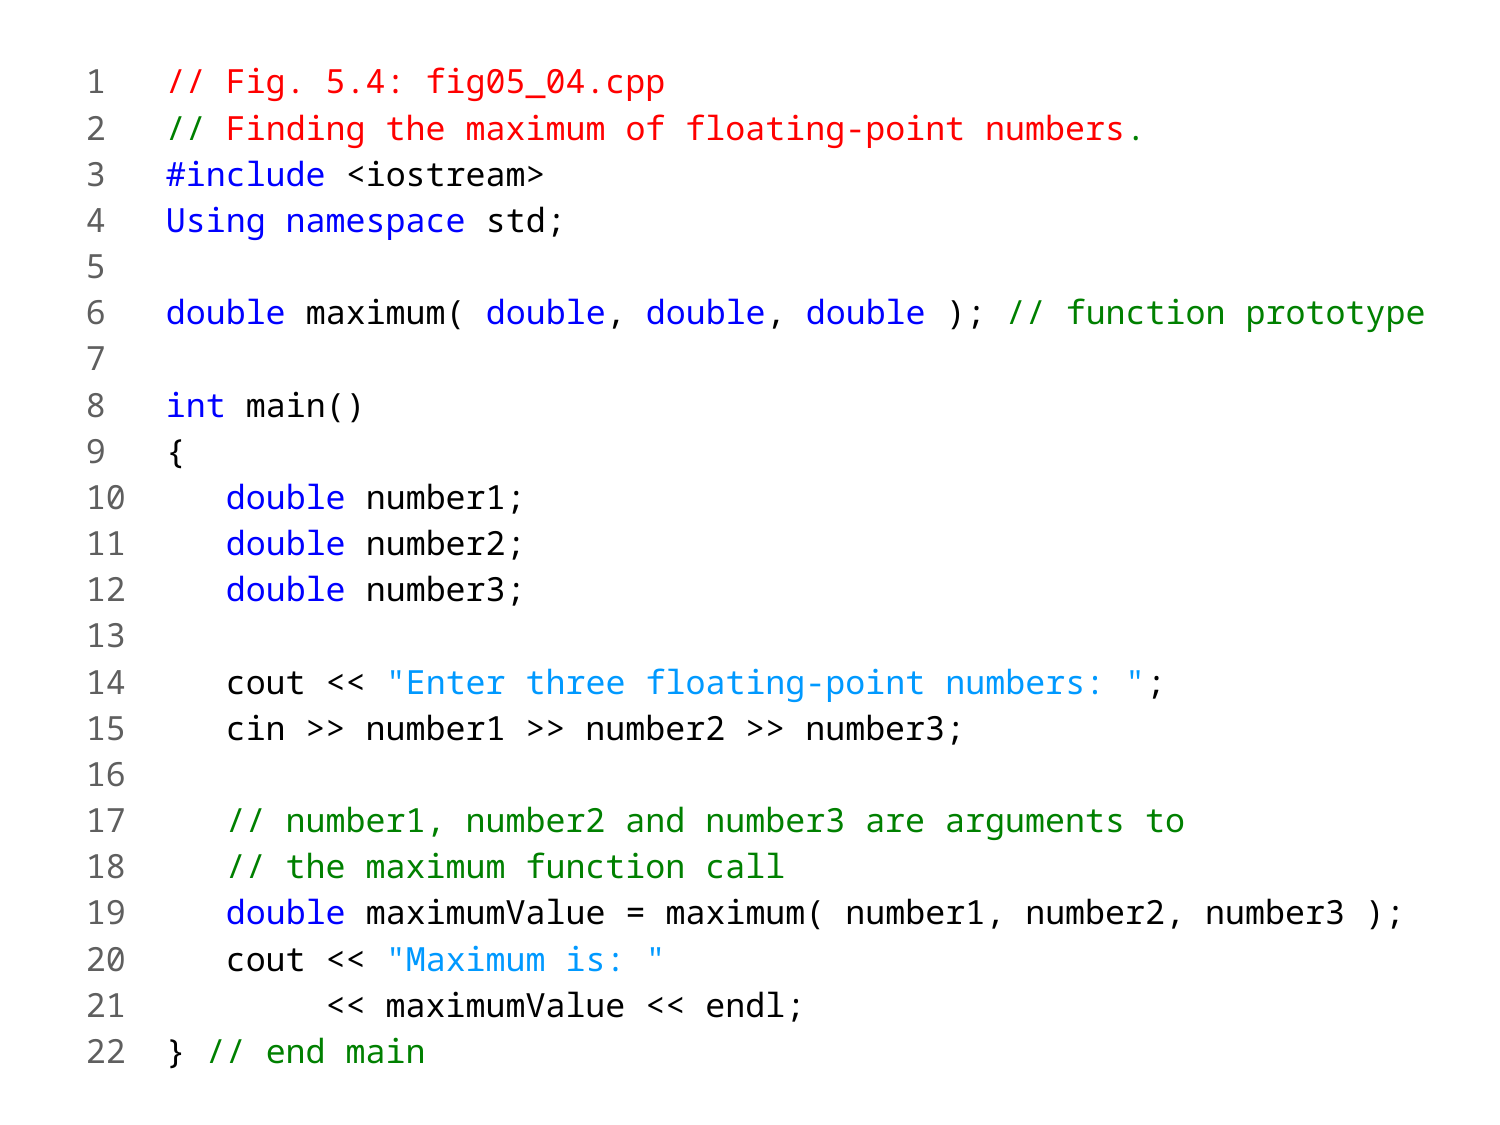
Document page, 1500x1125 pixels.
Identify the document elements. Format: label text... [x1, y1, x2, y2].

subtitle 1 // Fig. 5.4: fig05_04.cpp 2 // Finding the maximum of floating-point numbers. 3 #include <iostream> 4 Using namespace std; 5 6 double maximum( double, double, double ); // function prototype 7 8 int main() 9 { 10 double number1; 11 double number2; 12 double number3; 13 14 cout << "Enter three floating-point numbers: "; 15 cin >> number1 >> number2 >> number3; 16 17 // number1, number2 and number3 are arguments to 18 // the maximum function call 19 double maximumValue = maximum( number1, number2, number3 ); 20 cout << "Maximum is: " 21 << maximumValue << endl; 22 } // end main [70, 60, 1459, 1065]
